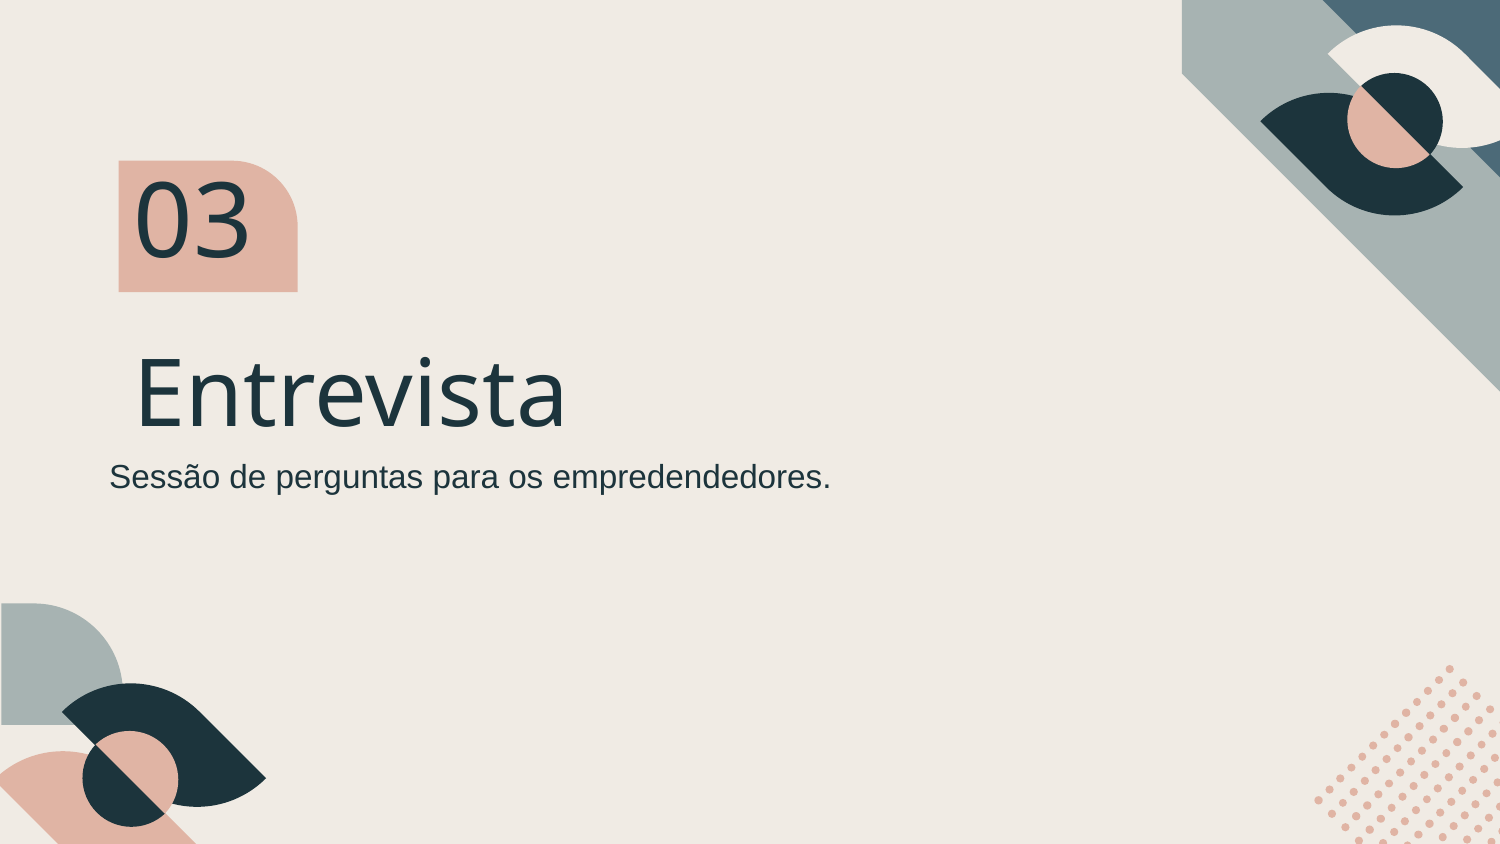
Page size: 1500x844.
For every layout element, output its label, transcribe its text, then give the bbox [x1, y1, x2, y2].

list 03 [118, 159, 303, 267]
text_box [116, 158, 300, 295]
list Sessão de perguntas para os empredendedores. [94, 451, 1473, 572]
title Entrevista [118, 323, 1248, 451]
